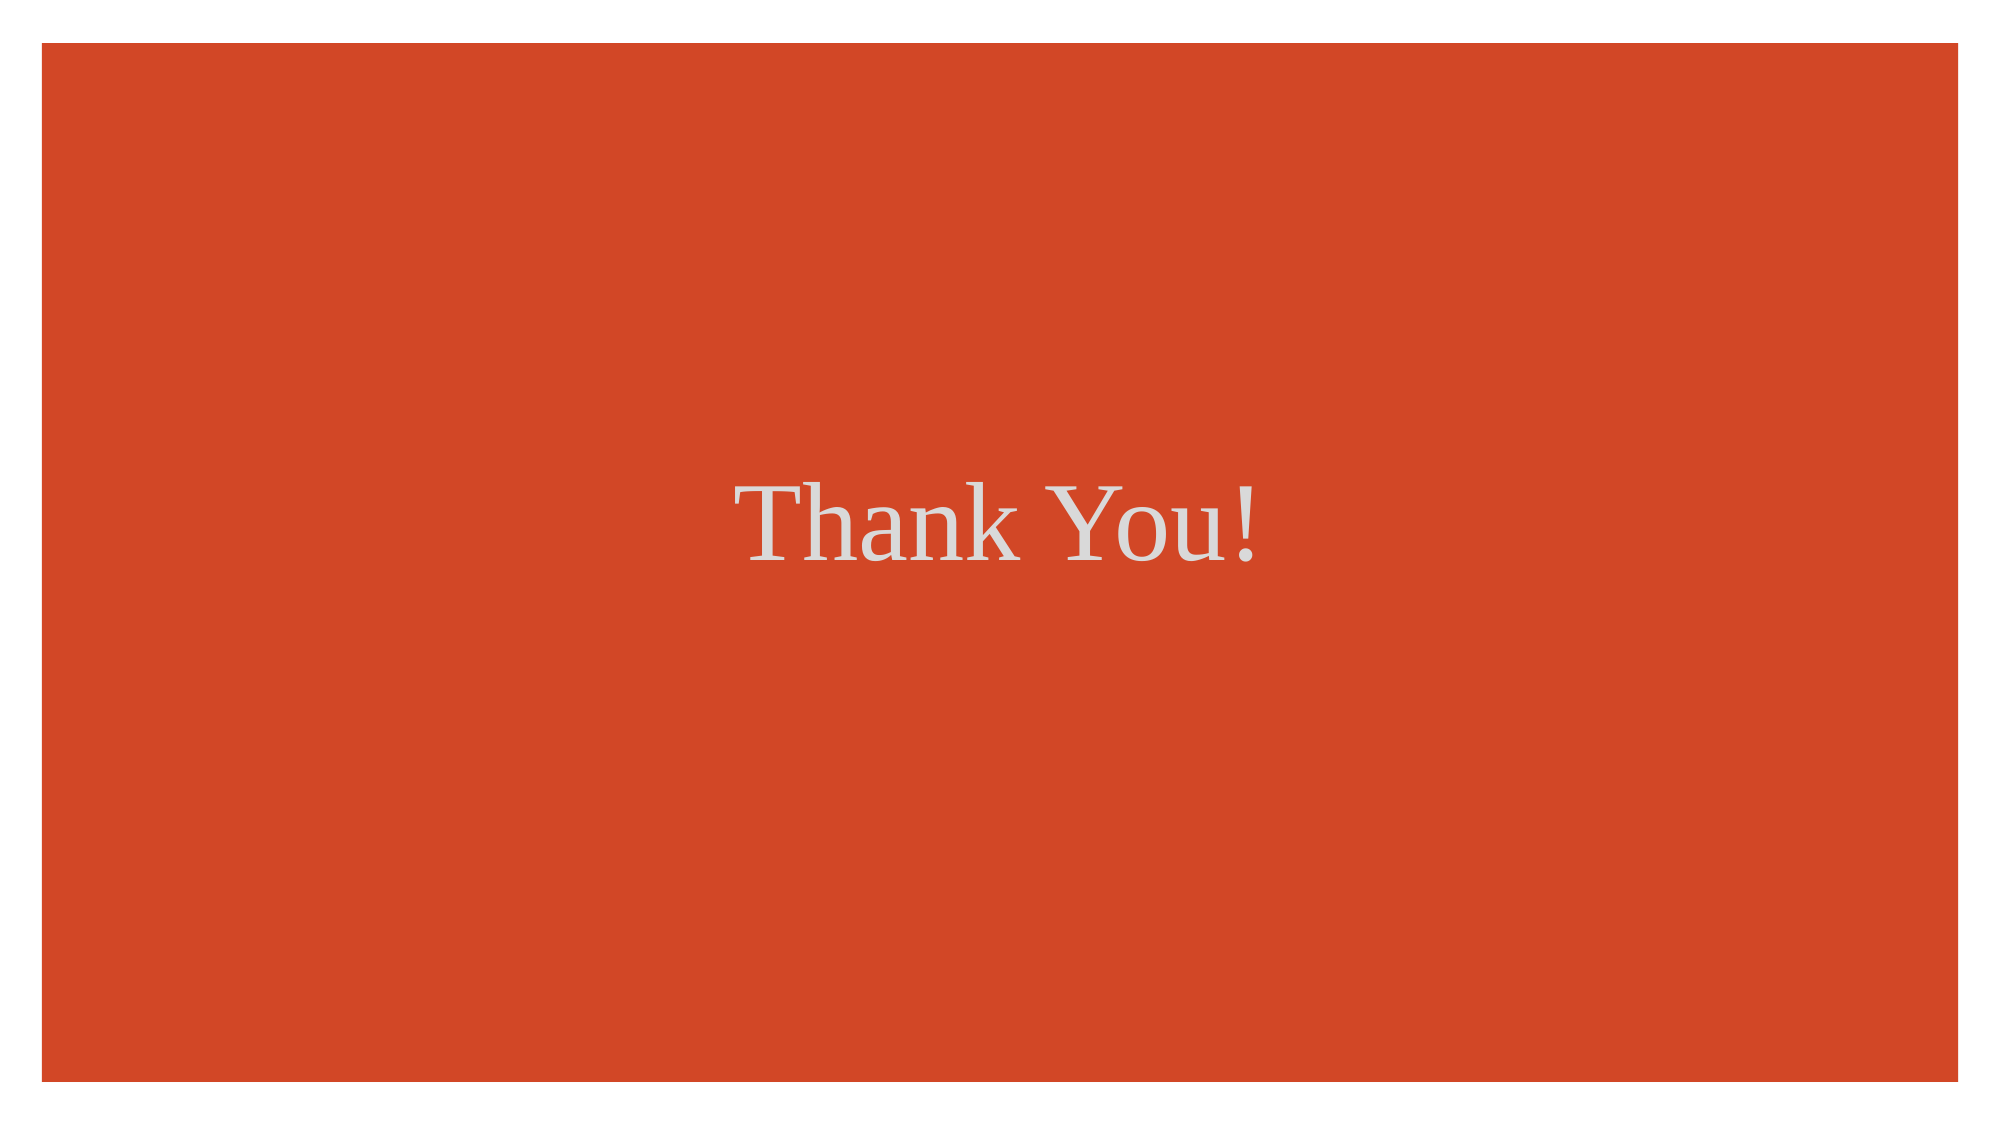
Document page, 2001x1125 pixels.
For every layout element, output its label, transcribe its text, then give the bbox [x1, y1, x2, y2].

title Thank You! [125, 93, 1857, 950]
